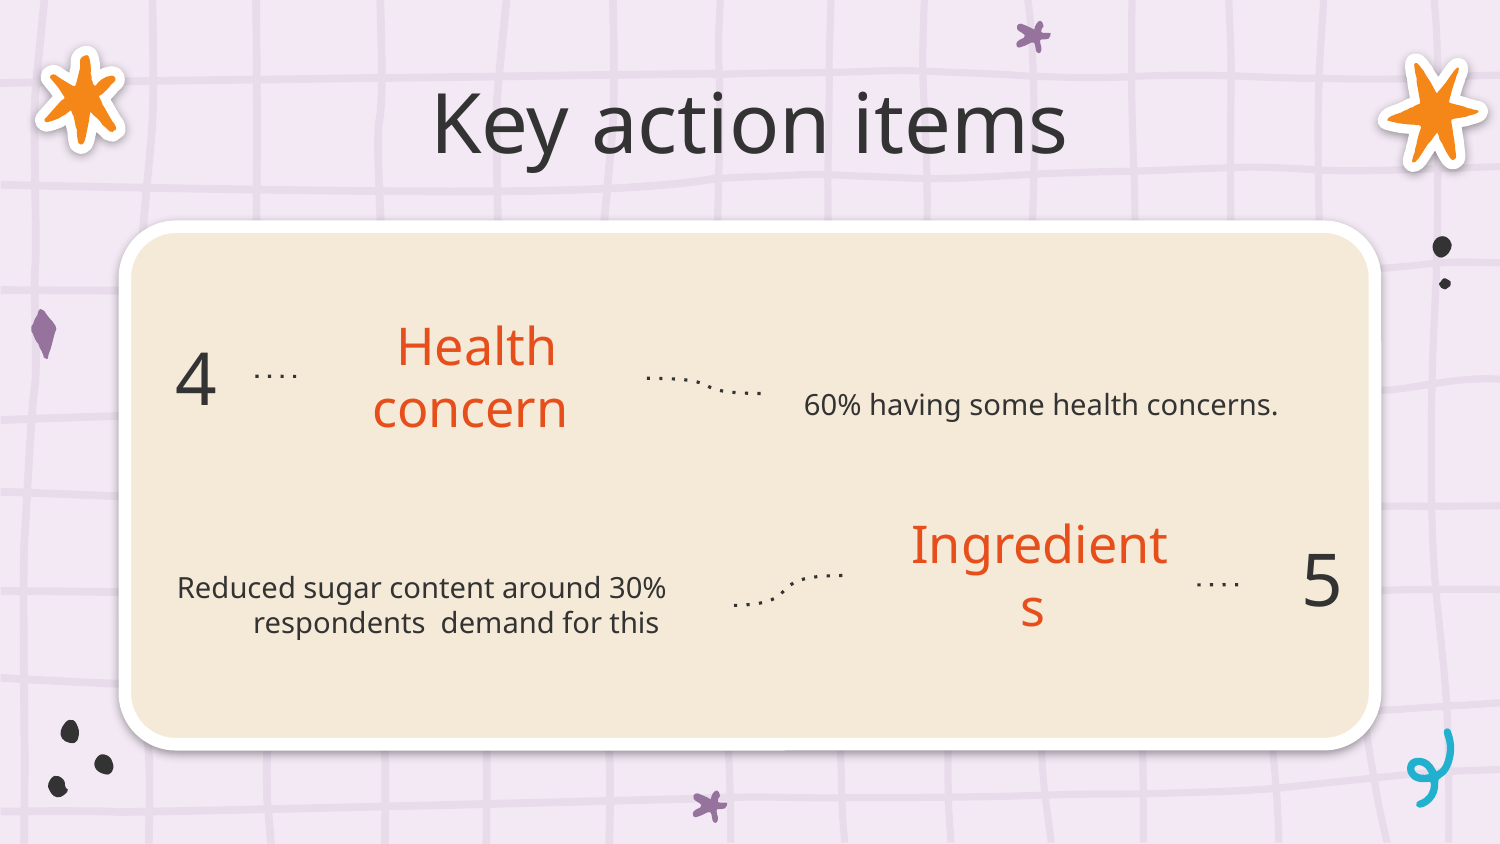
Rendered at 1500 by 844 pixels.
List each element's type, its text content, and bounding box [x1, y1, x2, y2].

text_box Health concern [323, 341, 632, 411]
text_box 4 [143, 341, 249, 411]
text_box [646, 377, 769, 394]
title Key action items [118, 72, 1382, 167]
text_box 60% having some health concerns. [788, 351, 1339, 457]
text_box Ingredients [886, 539, 1195, 609]
text_box Reduced sugar content around 30% respondents demand for this [143, 539, 683, 669]
text_box 5 [1270, 542, 1375, 612]
text_box [124, 226, 1376, 745]
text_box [725, 575, 843, 606]
